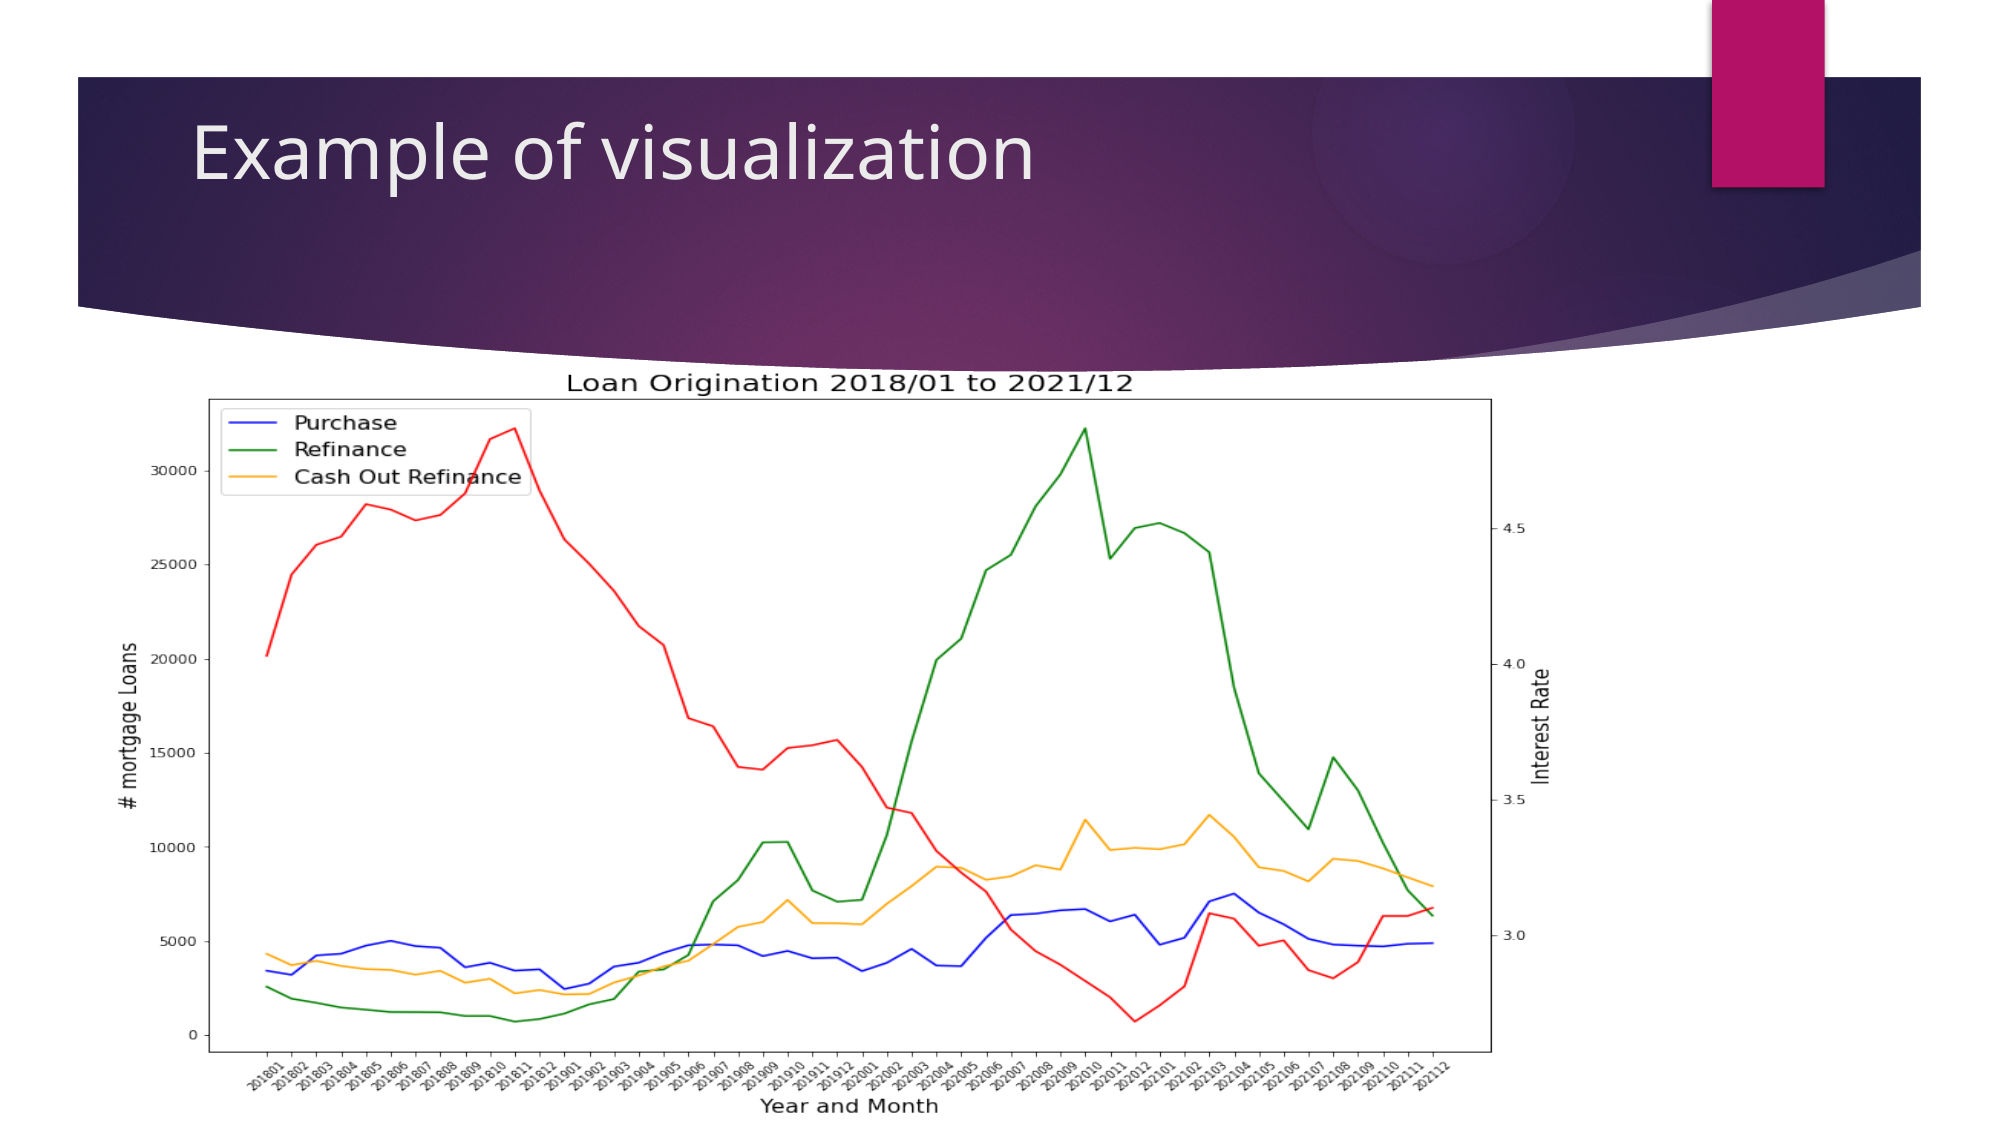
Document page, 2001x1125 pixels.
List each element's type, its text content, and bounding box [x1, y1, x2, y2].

title Example of visualization [175, 91, 1782, 208]
picture [108, 365, 1567, 1125]
